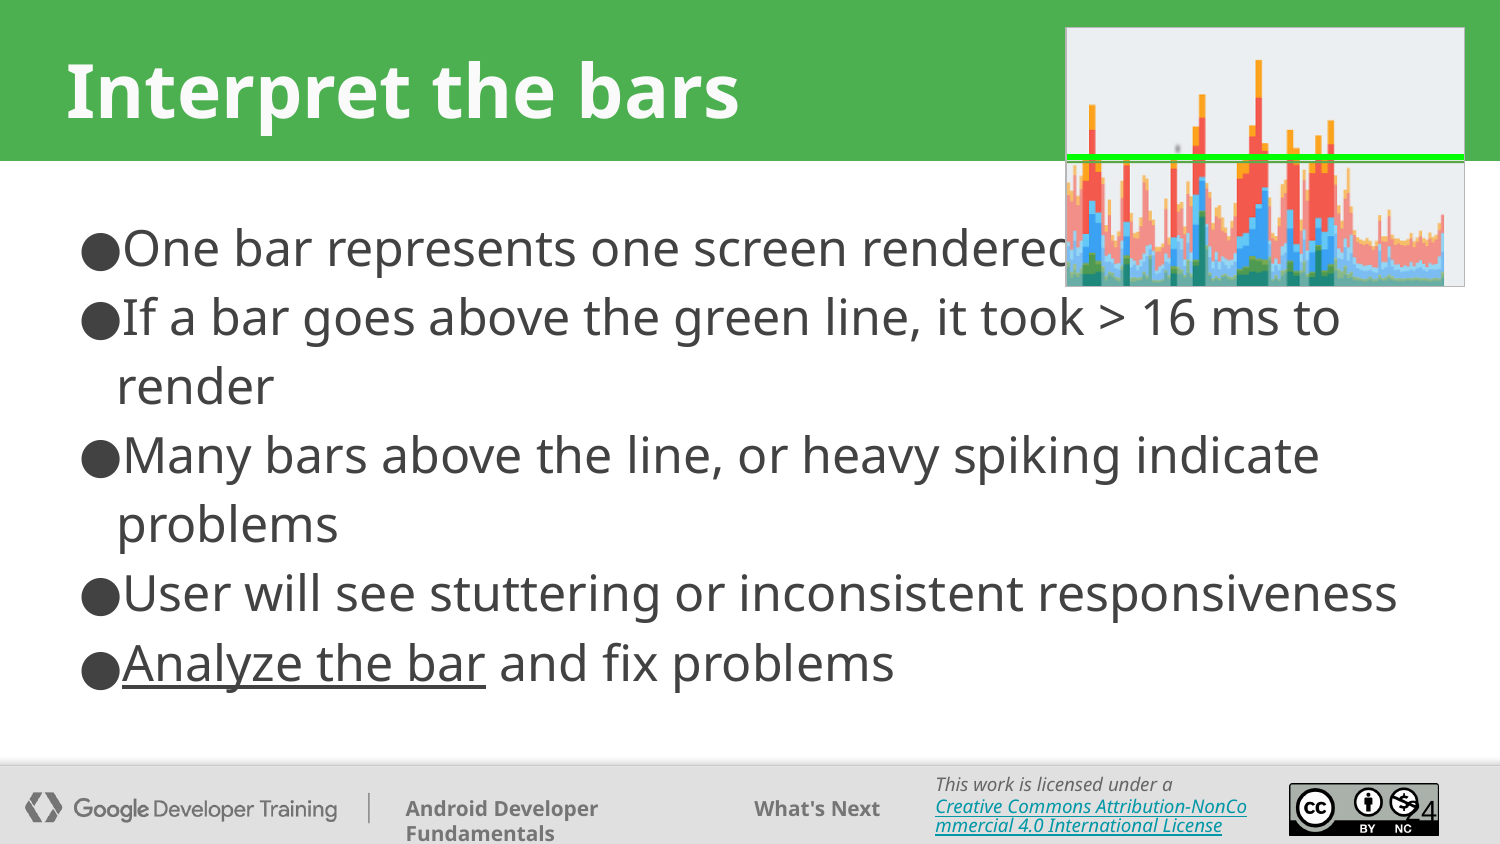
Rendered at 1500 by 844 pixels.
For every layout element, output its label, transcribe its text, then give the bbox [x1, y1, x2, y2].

picture [1066, 27, 1464, 156]
slide_number ‹#› [1389, 777, 1480, 842]
list One bar represents one screen rendered If a bar goes above the green line, it took > 16 ms to render Many bars above the line, or heavy spiking indicate problems User will see stuttering or inconsistent responsiveness Analyze the bar and fix problems [26, 192, 1475, 708]
picture [1066, 158, 1464, 287]
title Interpret the bars [51, 28, 1064, 122]
picture [0, 161, 1500, 844]
